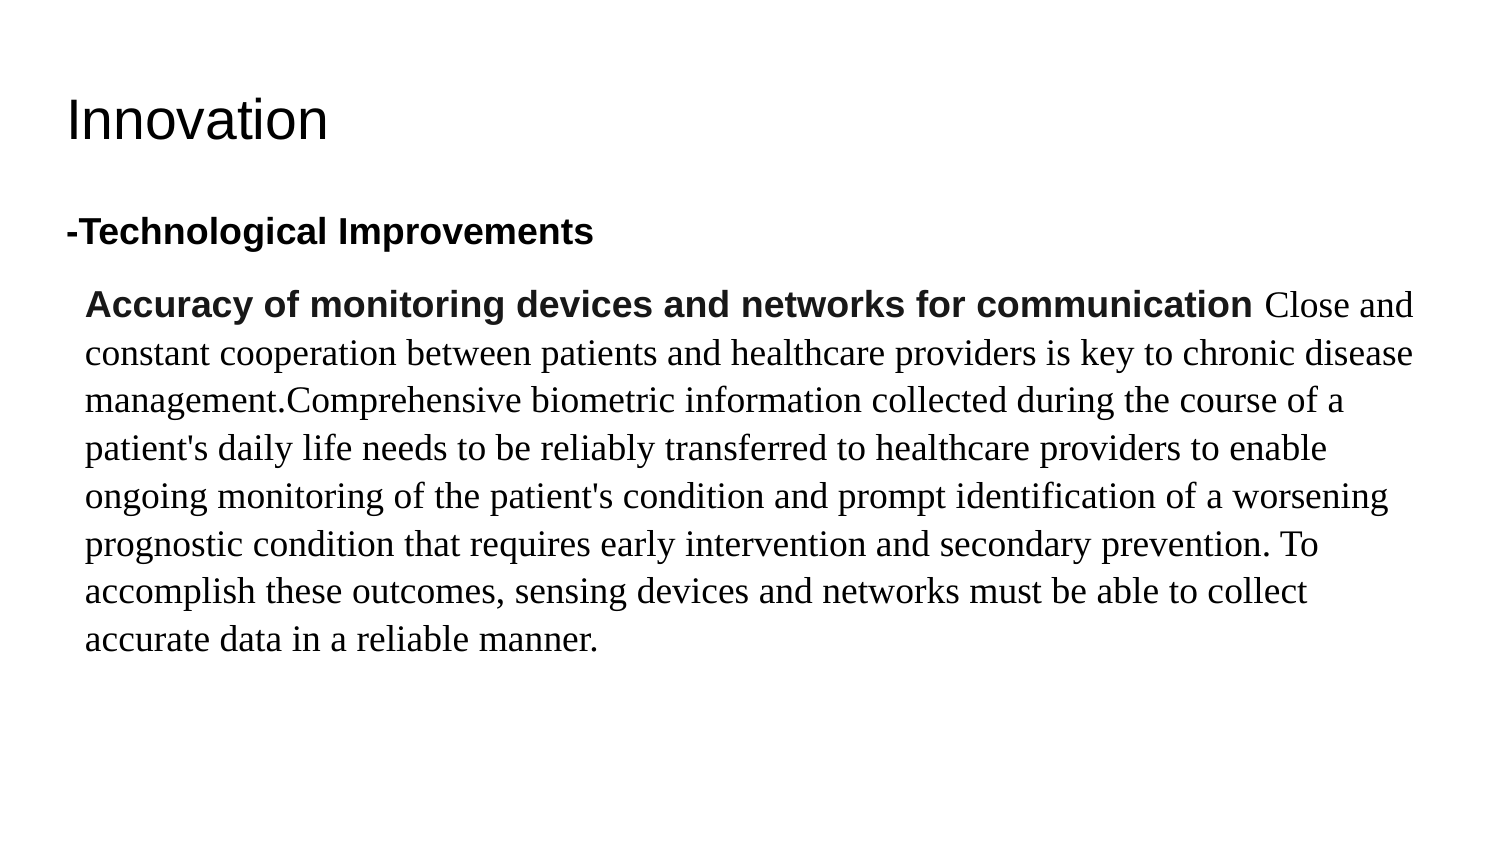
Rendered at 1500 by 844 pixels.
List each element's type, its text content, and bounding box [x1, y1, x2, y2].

list -Technological Improvements Accuracy of monitoring devices and networks for communication Close and constant cooperation between patients and healthcare providers is key to chronic disease management.Comprehensive biometric information collected during the course of a patient's daily life needs to be reliably transferred to healthcare providers to enable ongoing monitoring of the patient's condition and prompt identification of a worsening prognostic condition that requires early intervention and secondary prevention. To accomplish these outcomes, sensing devices and networks must be able to collect accurate data in a reliable manner. [51, 189, 1449, 750]
title Innovation [51, 72, 1449, 167]
